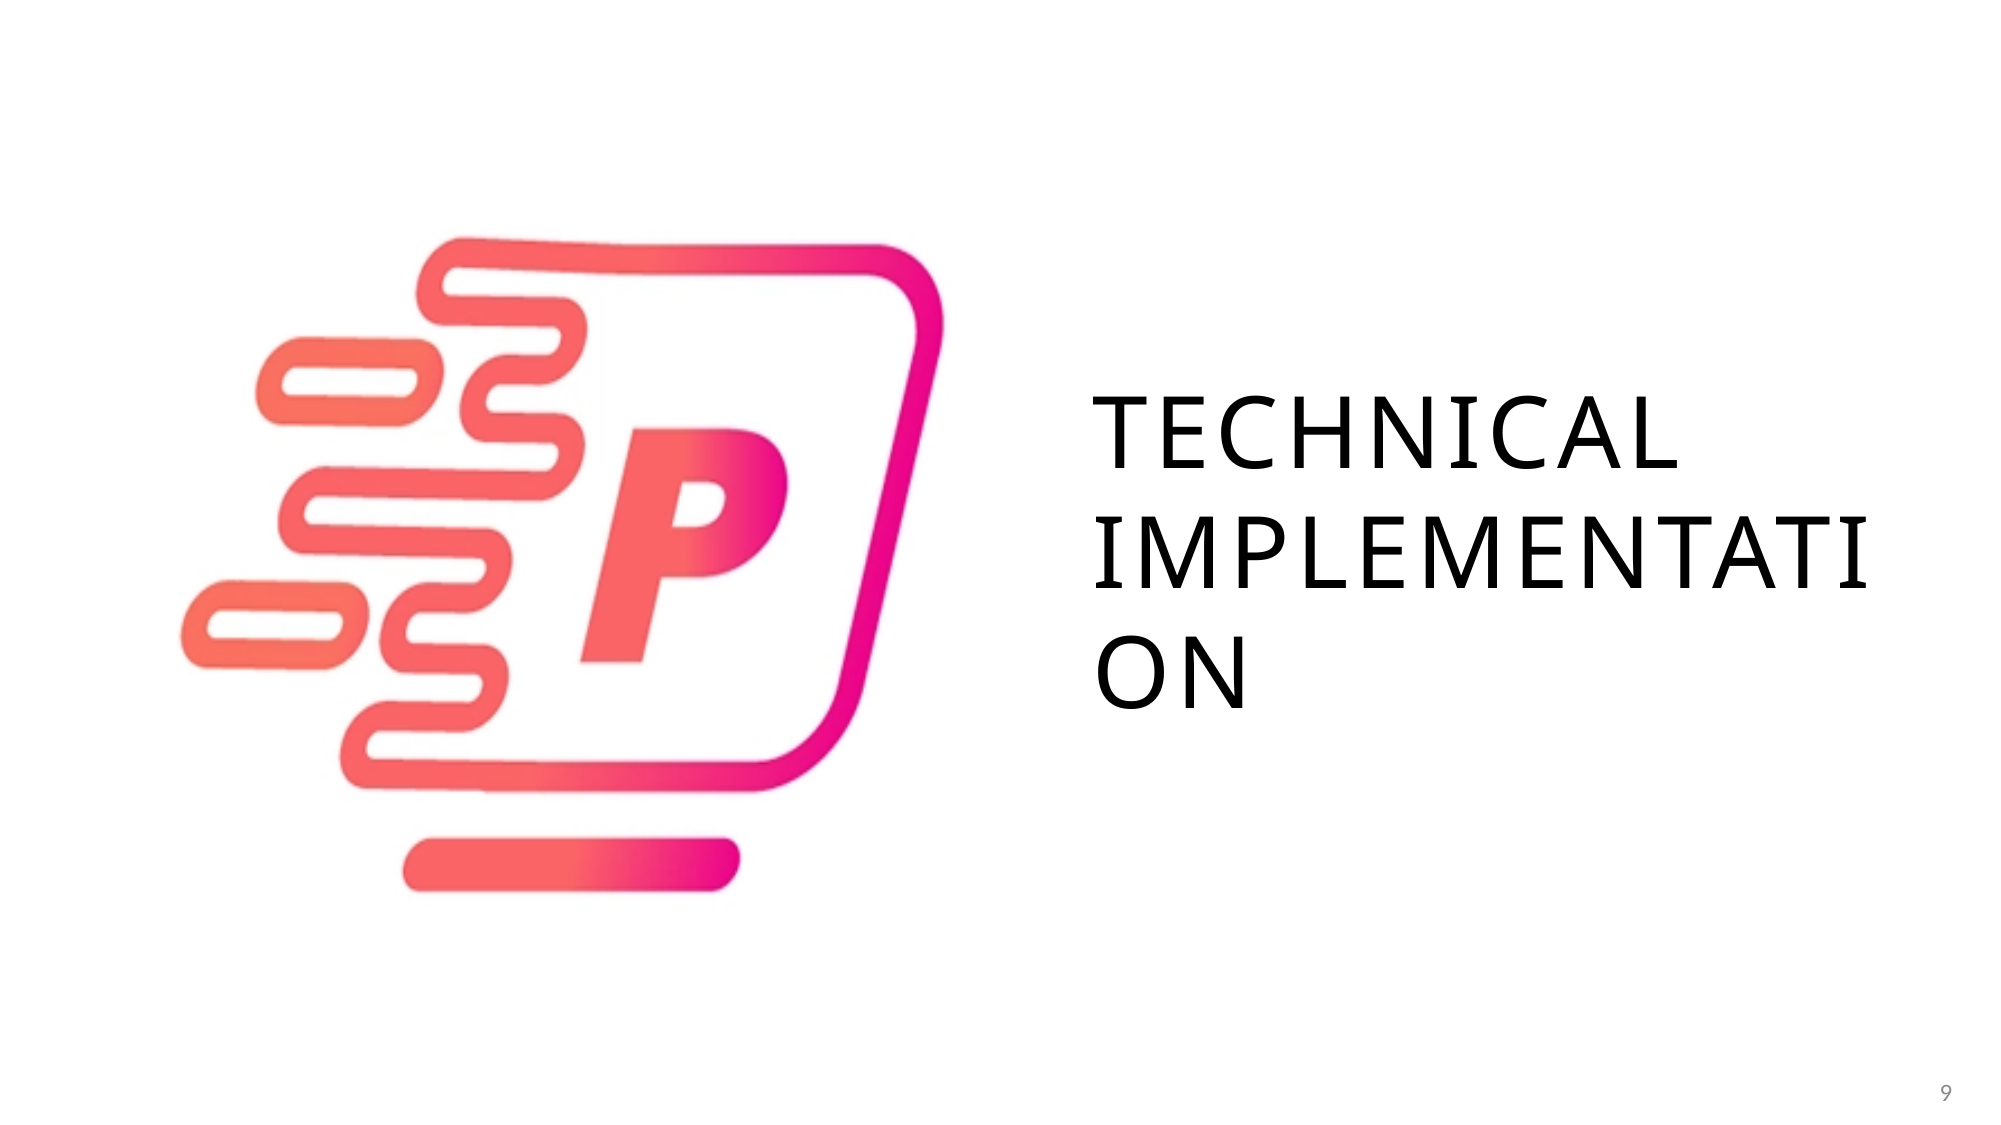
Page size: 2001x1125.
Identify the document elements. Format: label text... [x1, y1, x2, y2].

picture [0, 0, 1122, 1125]
slide_number 9 [1894, 1061, 1968, 1121]
title Technical Implementation [1122, 411, 1939, 685]
